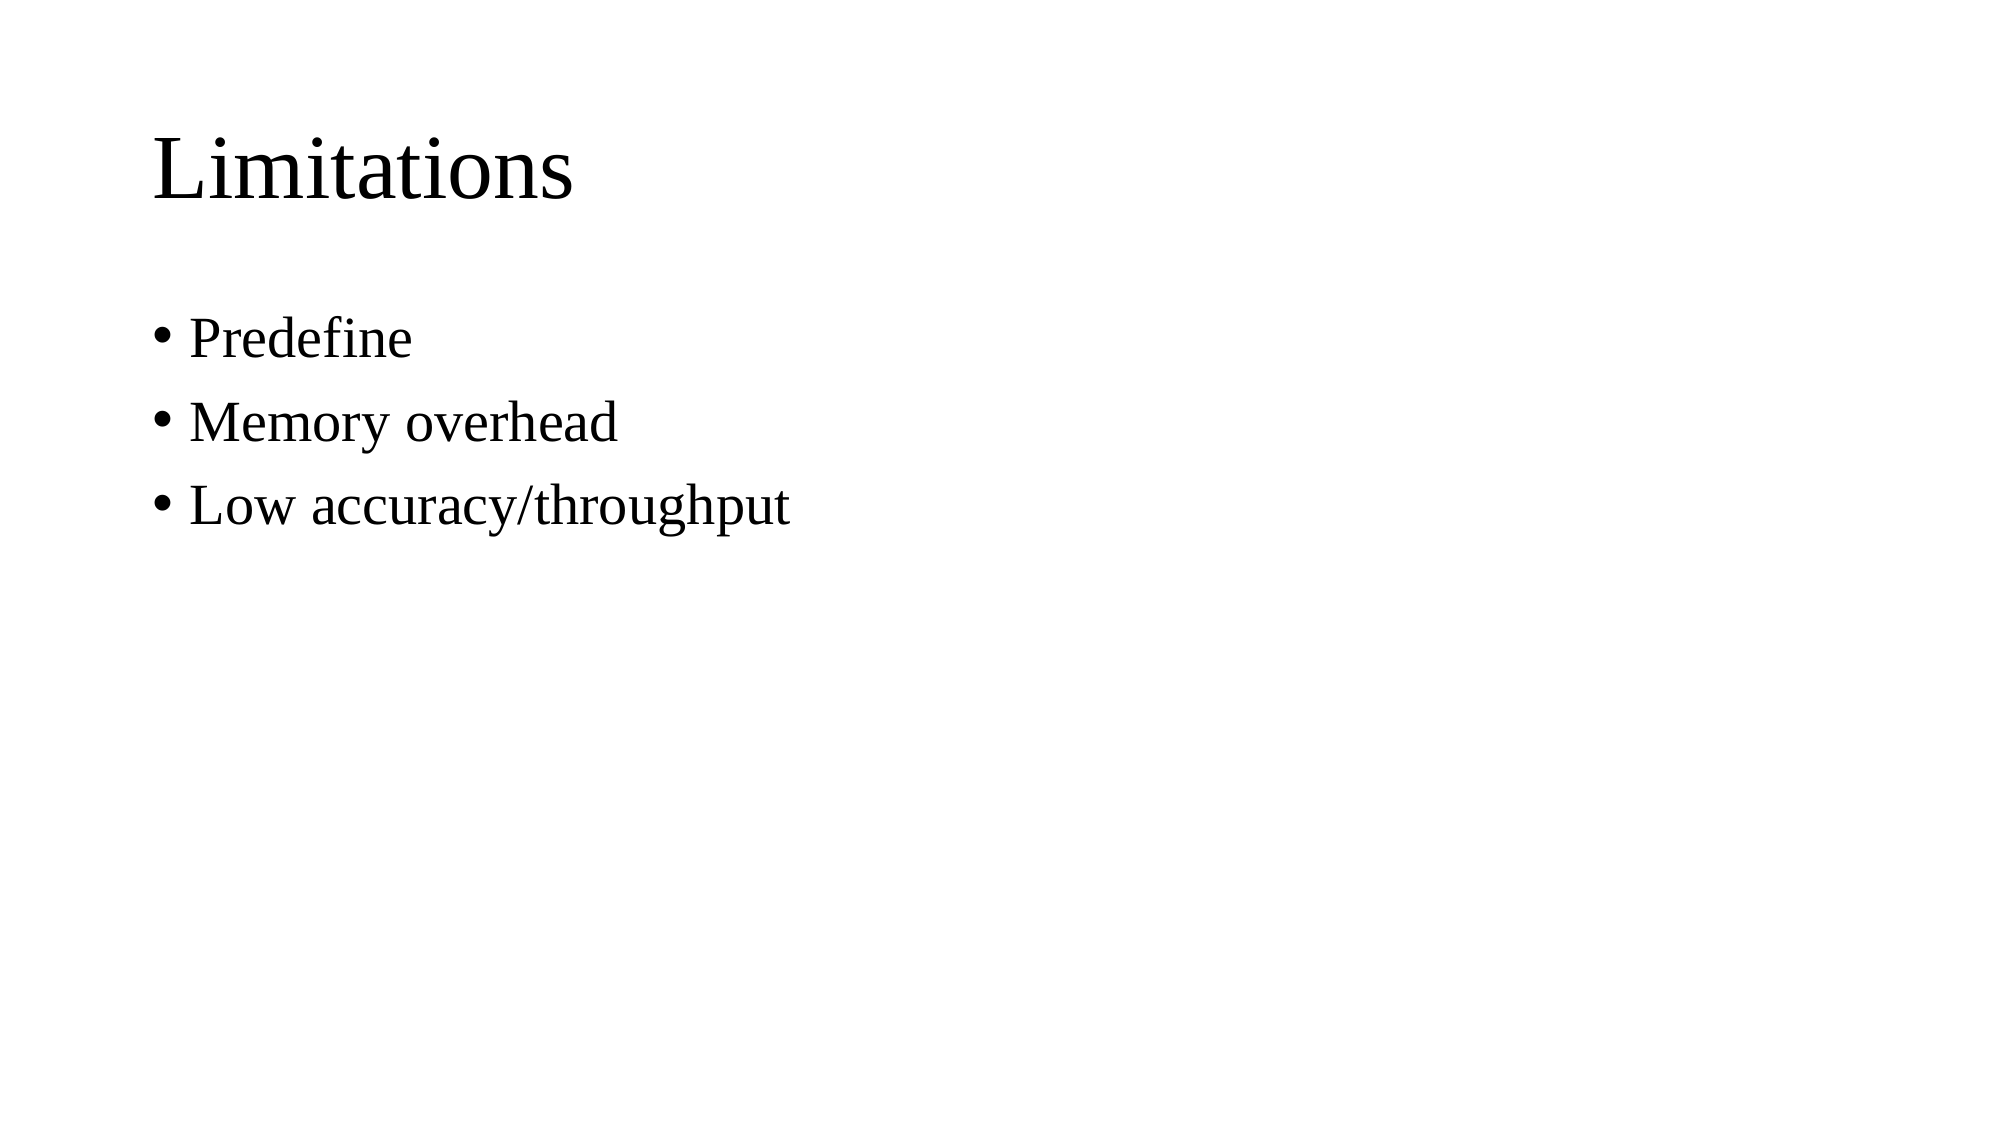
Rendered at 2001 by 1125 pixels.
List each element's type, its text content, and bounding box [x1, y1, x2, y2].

title Limitations [137, 59, 1863, 278]
list Predefine Memory overhead Low accuracy/throughput [137, 299, 1863, 1014]
